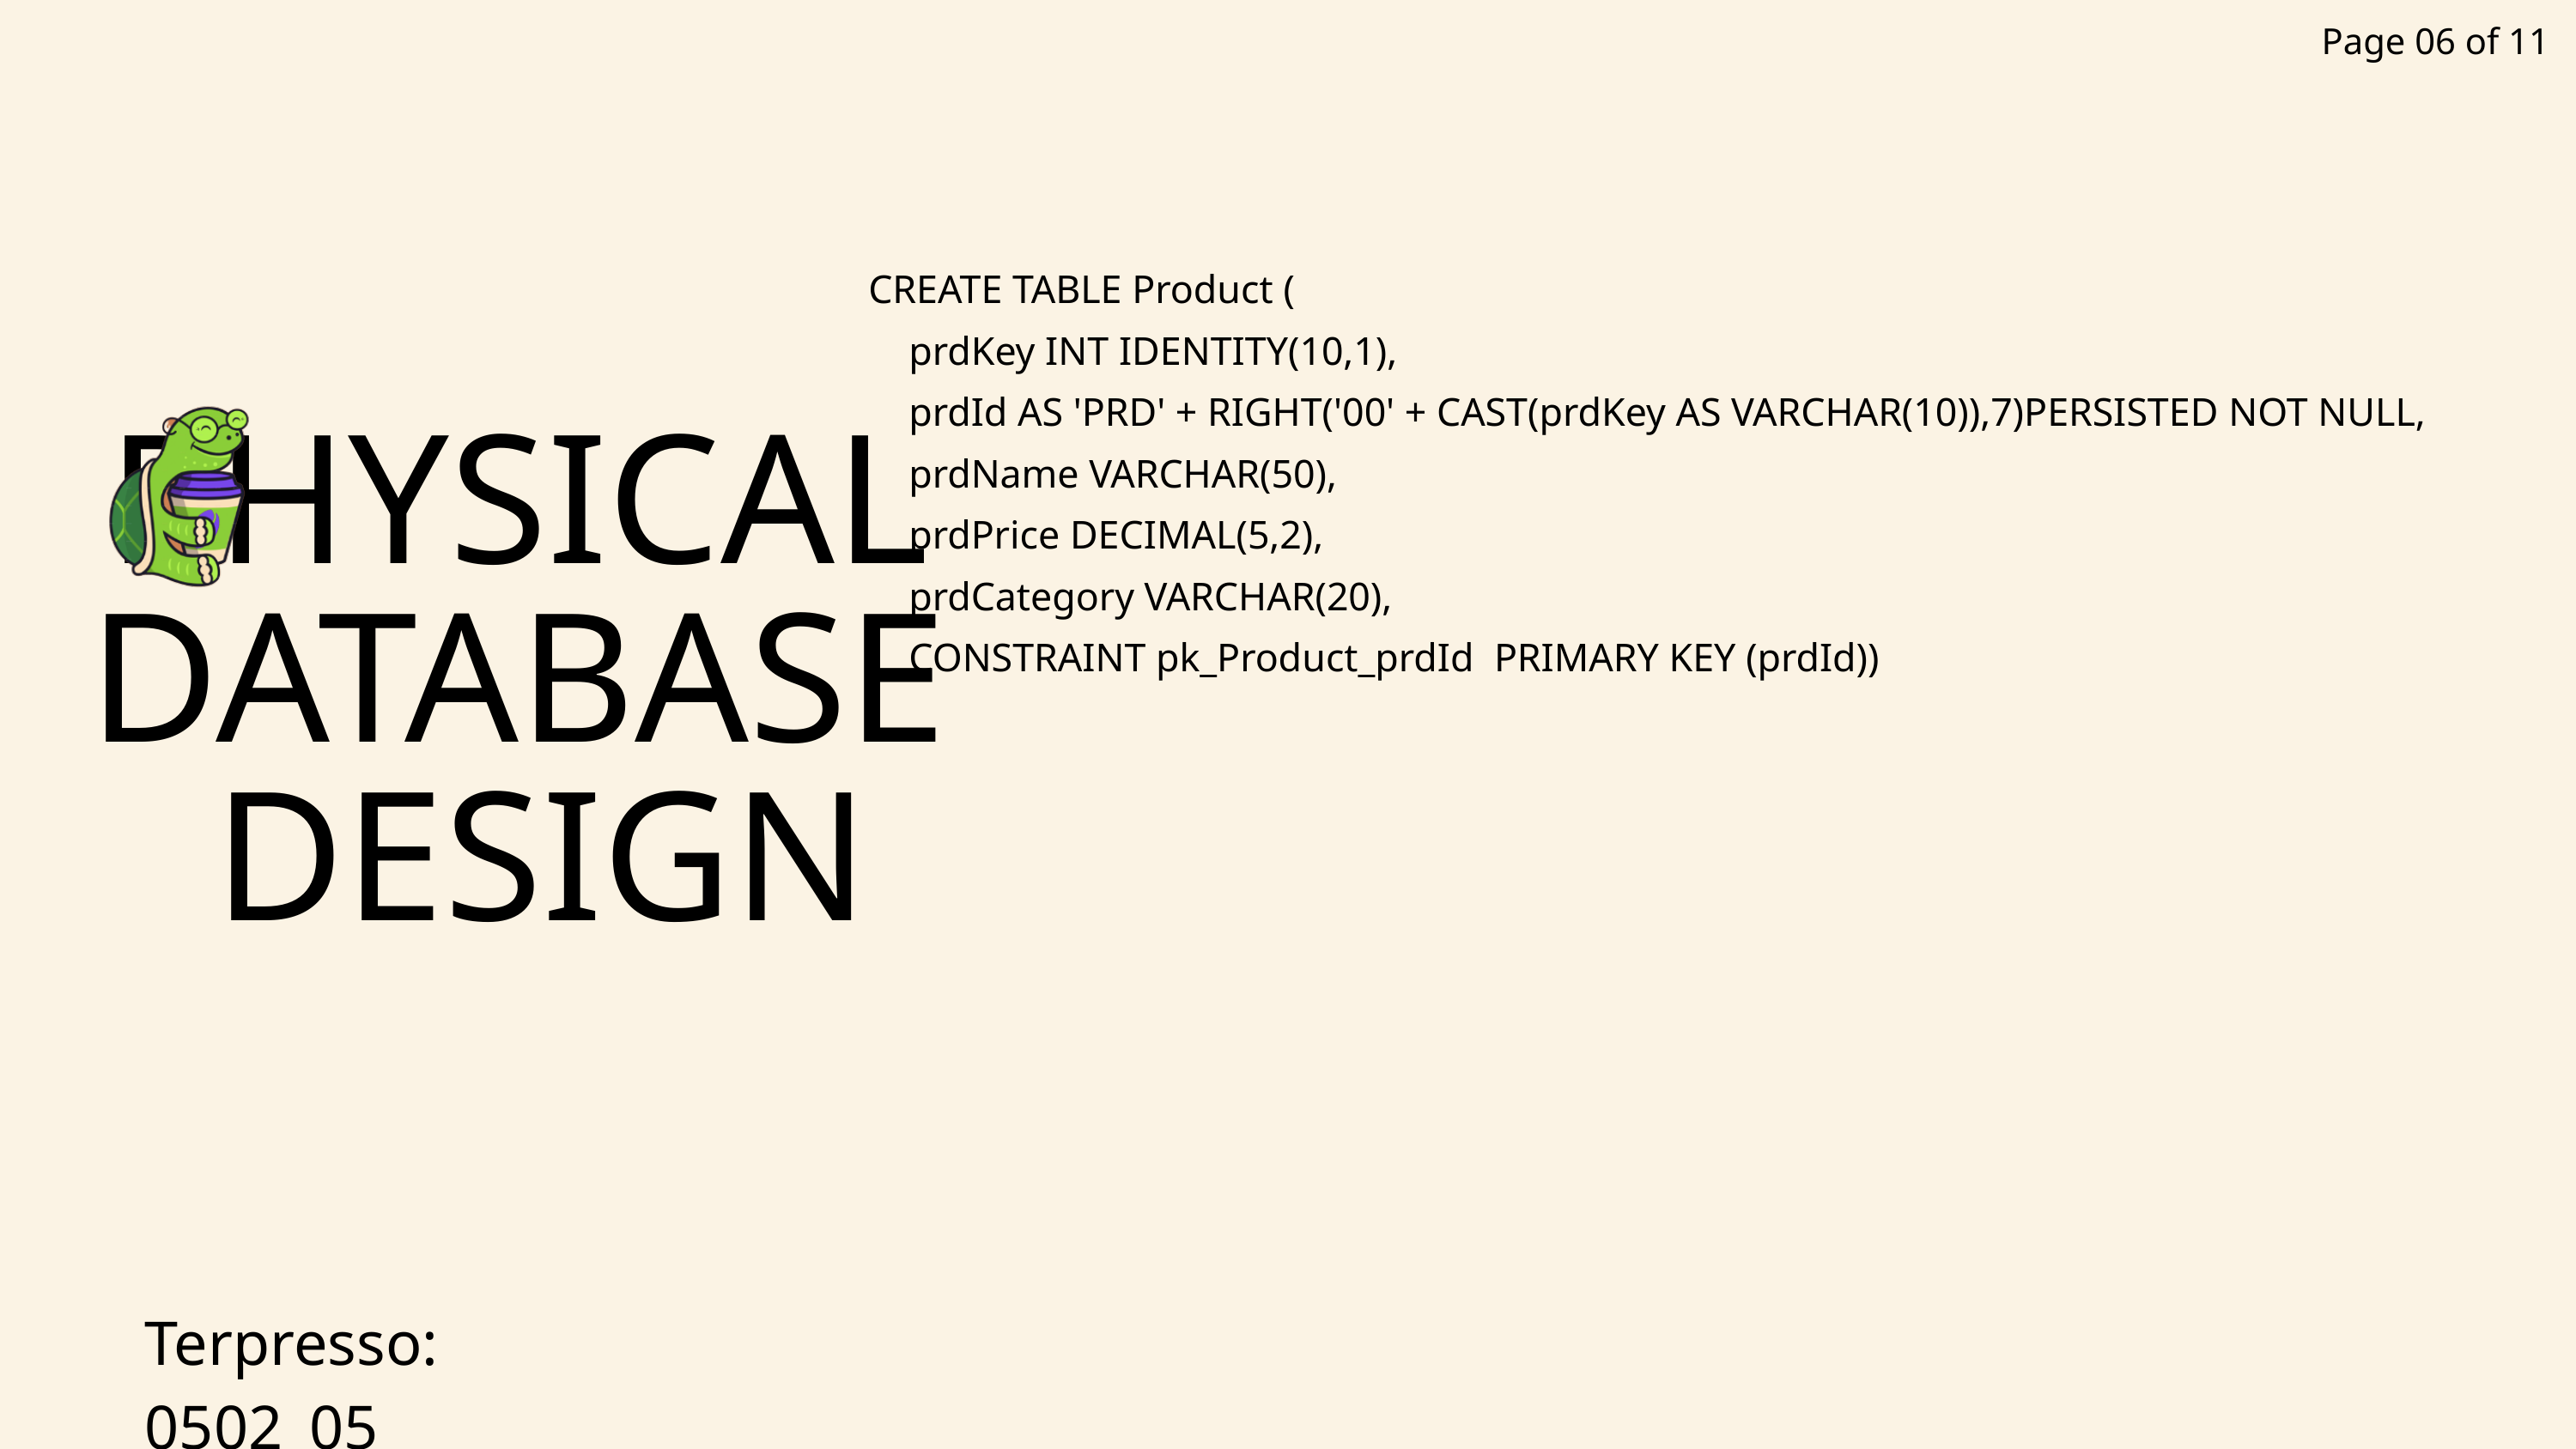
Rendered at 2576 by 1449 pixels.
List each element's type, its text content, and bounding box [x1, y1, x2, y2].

text_box Page 06 of 11 [2269, 11, 2550, 62]
text_box CREATE TABLE Product ( prdKey INT IDENTITY(10,1), prdId AS 'PRD' + RIGHT('00' + CAST(prdKey AS VARCHAR(10)),7)PERSISTED NOT NULL, prdName VARCHAR(50), prdPrice DECIMAL(5,2), prdCategory VARCHAR(20), CONSTRAINT pk_Product_prdId PRIMARY KEY (prdId)) [868, 249, 2576, 834]
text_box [30, 375, 1053, 973]
text_box Terpresso: 0502_05 [144, 1293, 639, 1449]
